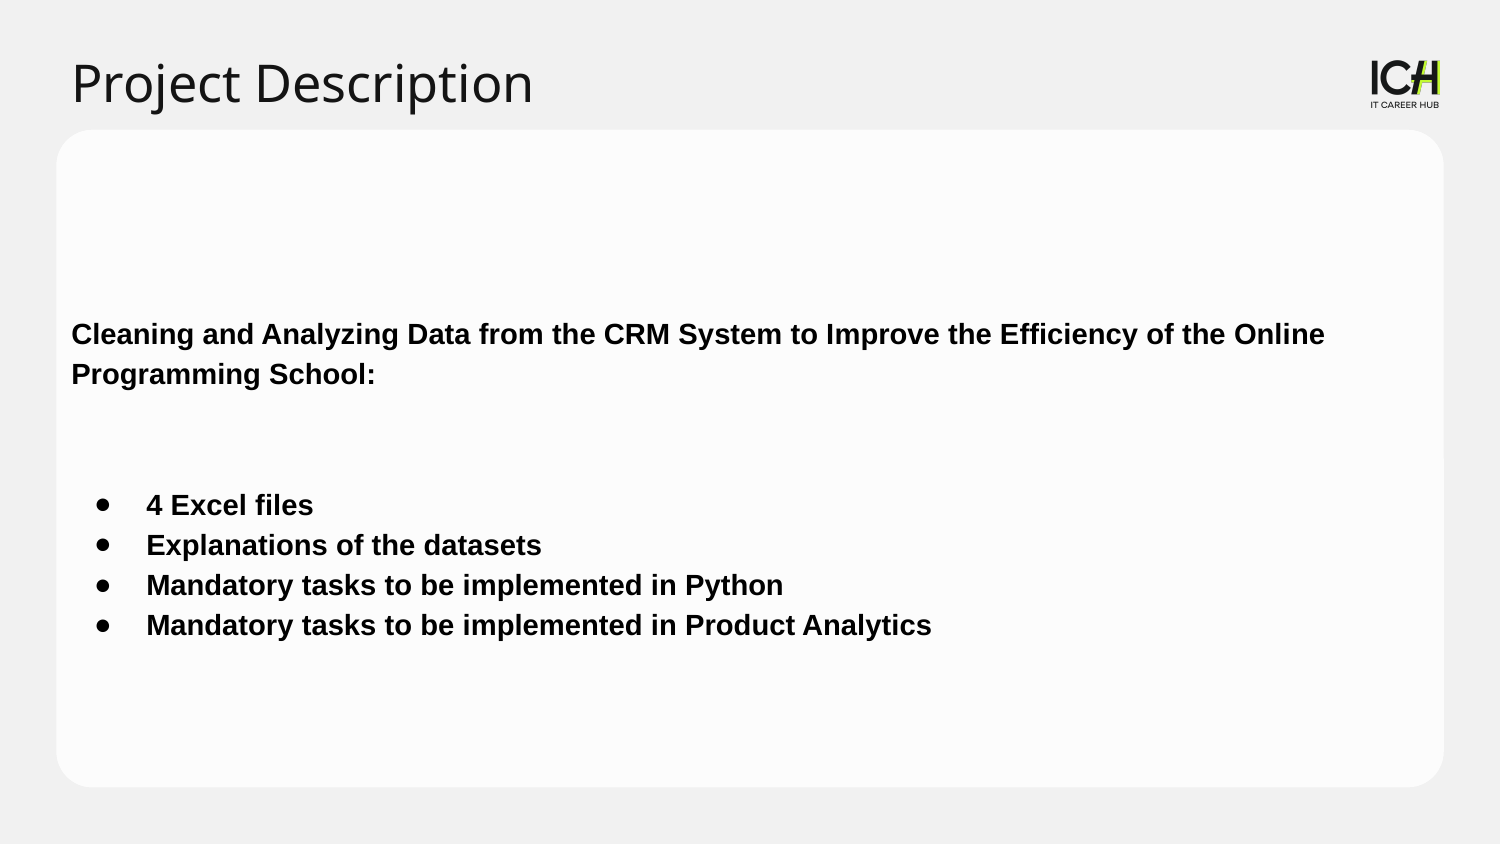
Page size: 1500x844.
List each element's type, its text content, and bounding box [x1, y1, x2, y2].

text_box Project Description [56, 35, 1336, 129]
picture [1371, 60, 1440, 108]
text_box Cleaning and Analyzing Data from the CRM System to Improve the Efficiency of the Online Programming School: 4 Excel files Explanations of the datasets Mandatory tasks to be implemented in Python Mandatory tasks to be implemented in Product Analytics [56, 129, 1444, 788]
